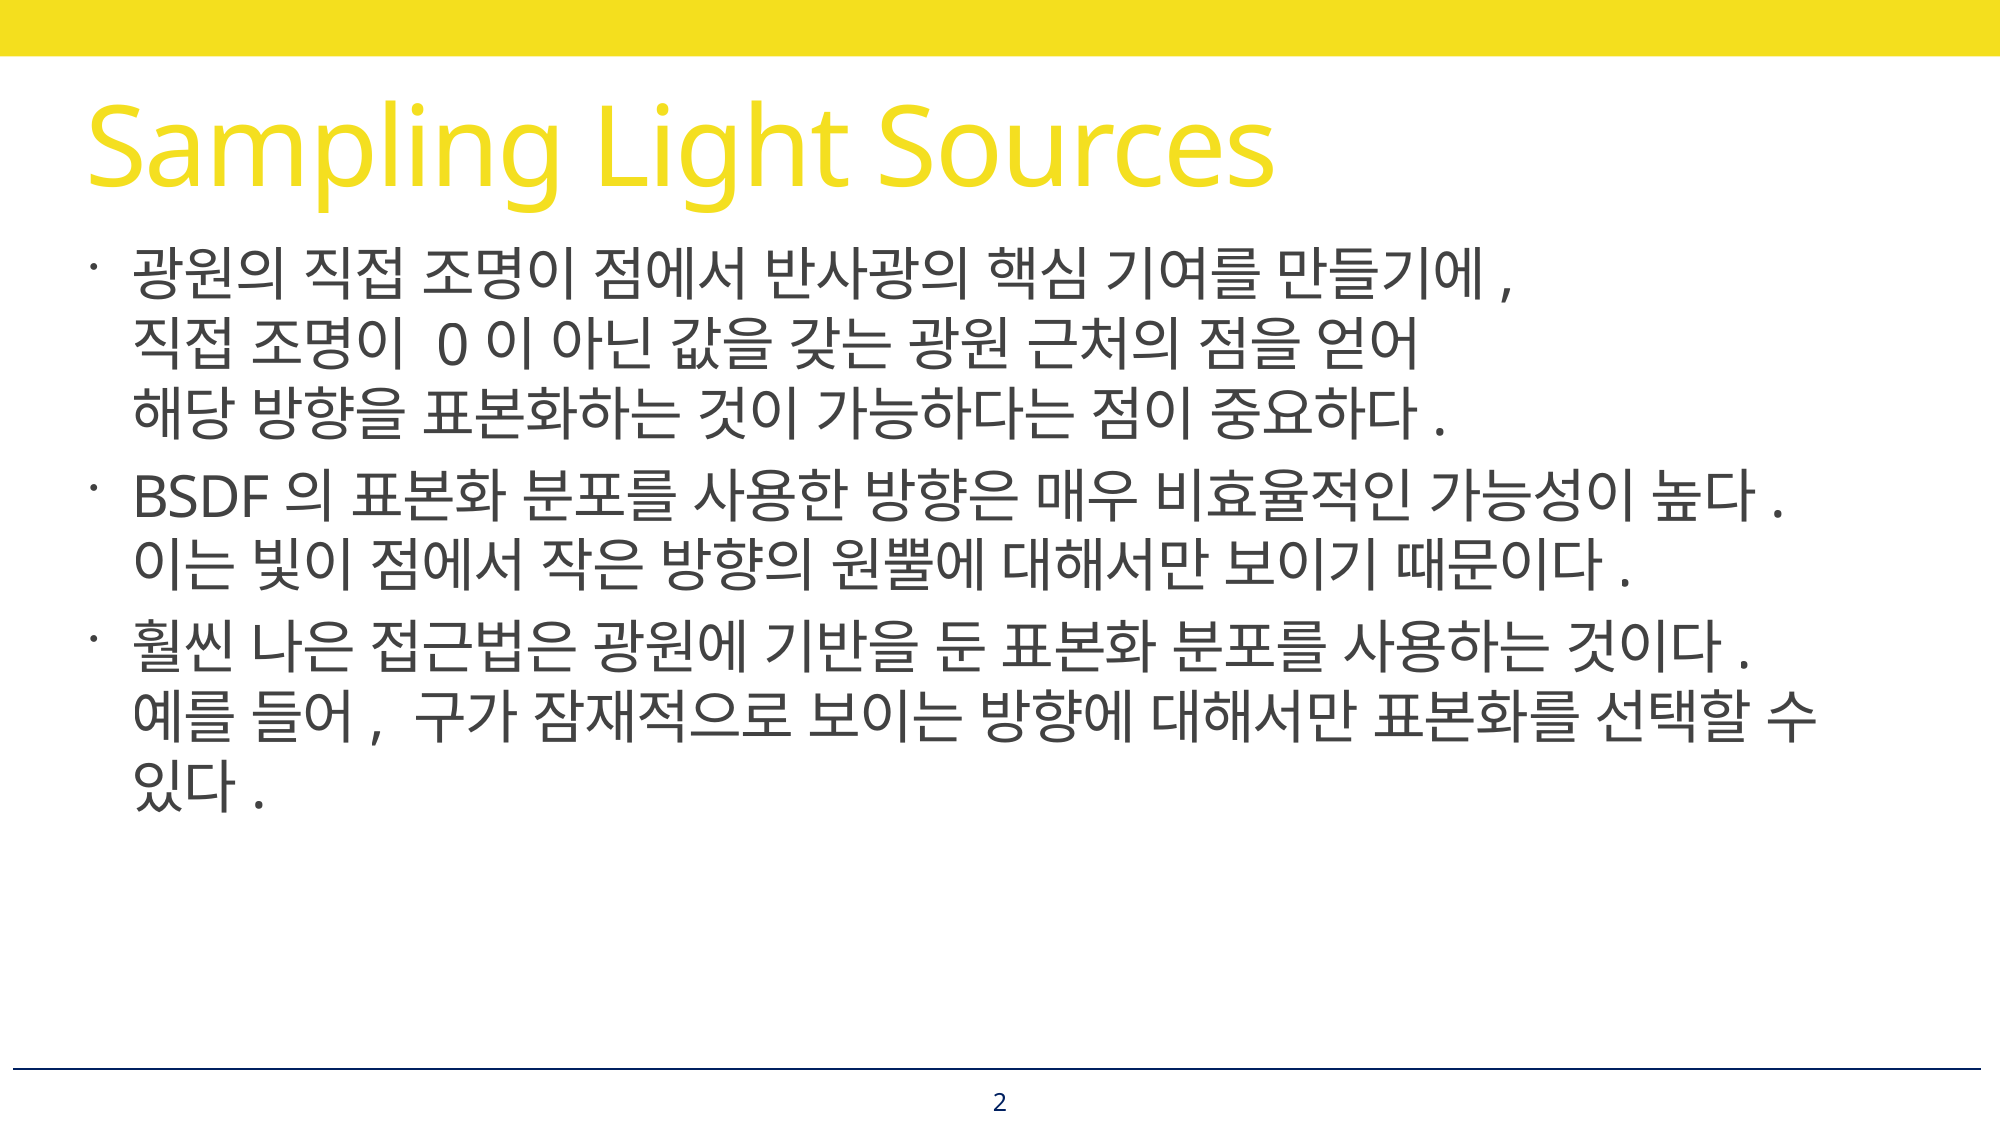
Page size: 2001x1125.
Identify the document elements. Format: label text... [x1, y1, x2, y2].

list 광원의 직접 조명이 점에서 반사광의 핵심 기여를 만들기에, 직접 조명이 0이 아닌 값을 갖는 광원 근처의 점을 얻어 해당 방향을 표본화하는 것이 가능하다는 점이 중요하다. BSDF의 표본화 분포를 사용한 방향은 매우 비효율적인 가능성이 높다. 이는 빛이 점에서 작은 방향의 원뿔에 대해서만 보이기 때문이다. 훨씬 나은 접근법은 광원에 기반을 둔 표본화 분포를 사용하는 것이다. 예를 들어, 구가 잠재적으로 보이는 방향에 대해서만 표본화를 선택할 수 있다. [85, 237, 1915, 1049]
title Sampling Light Sources [85, 89, 1915, 212]
slide_number 2 [916, 1078, 1084, 1125]
